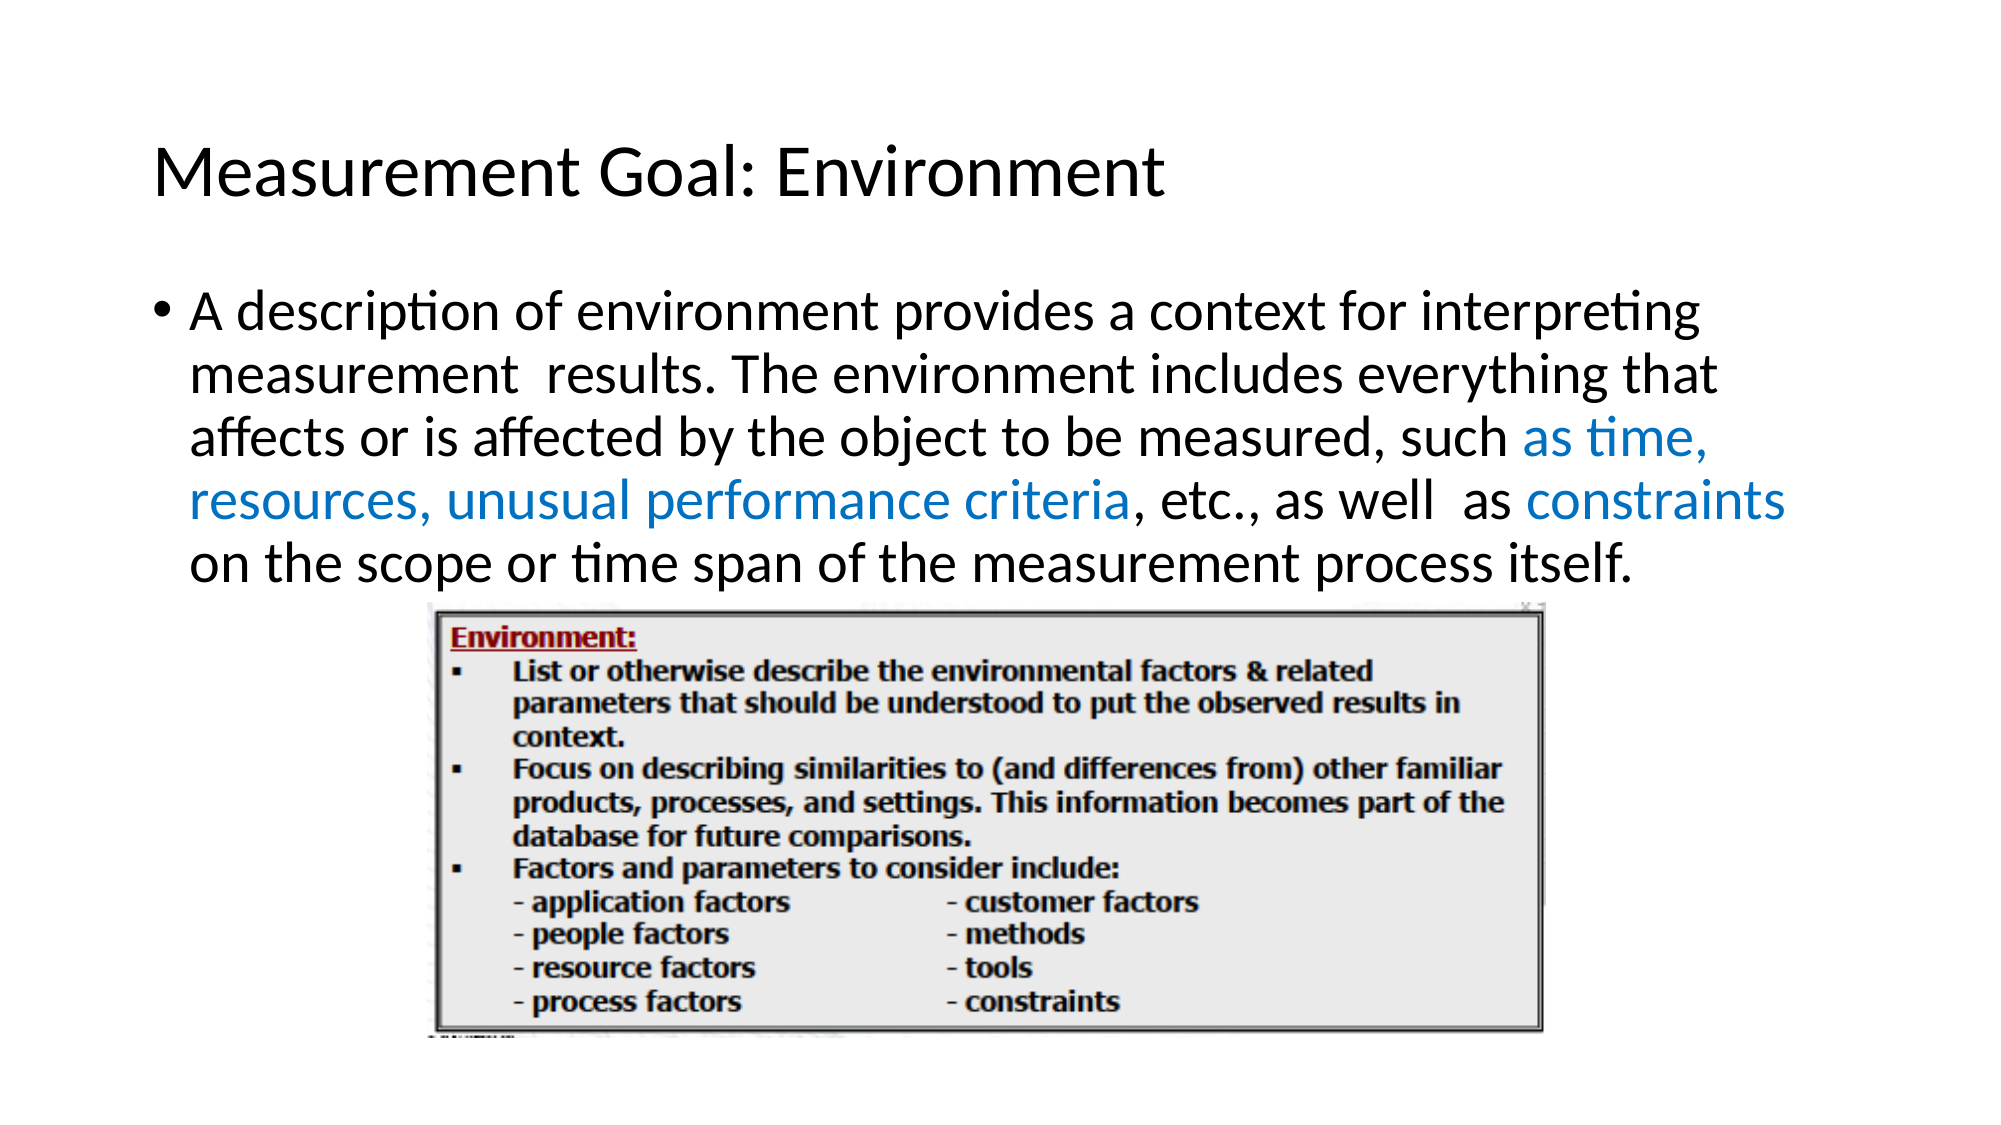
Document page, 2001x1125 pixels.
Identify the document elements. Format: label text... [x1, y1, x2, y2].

picture [427, 602, 1546, 1038]
title Measurement Goal: Environment [137, 102, 1863, 243]
list A description of environment provides a context for interpreting measurement results. The environment includes everything that affects or is affected by the object to be measured, such as time, resources, unusual performance criteria, etc., as well as constraints on the scope or time span of the measurement process itself. [137, 272, 1863, 1014]
